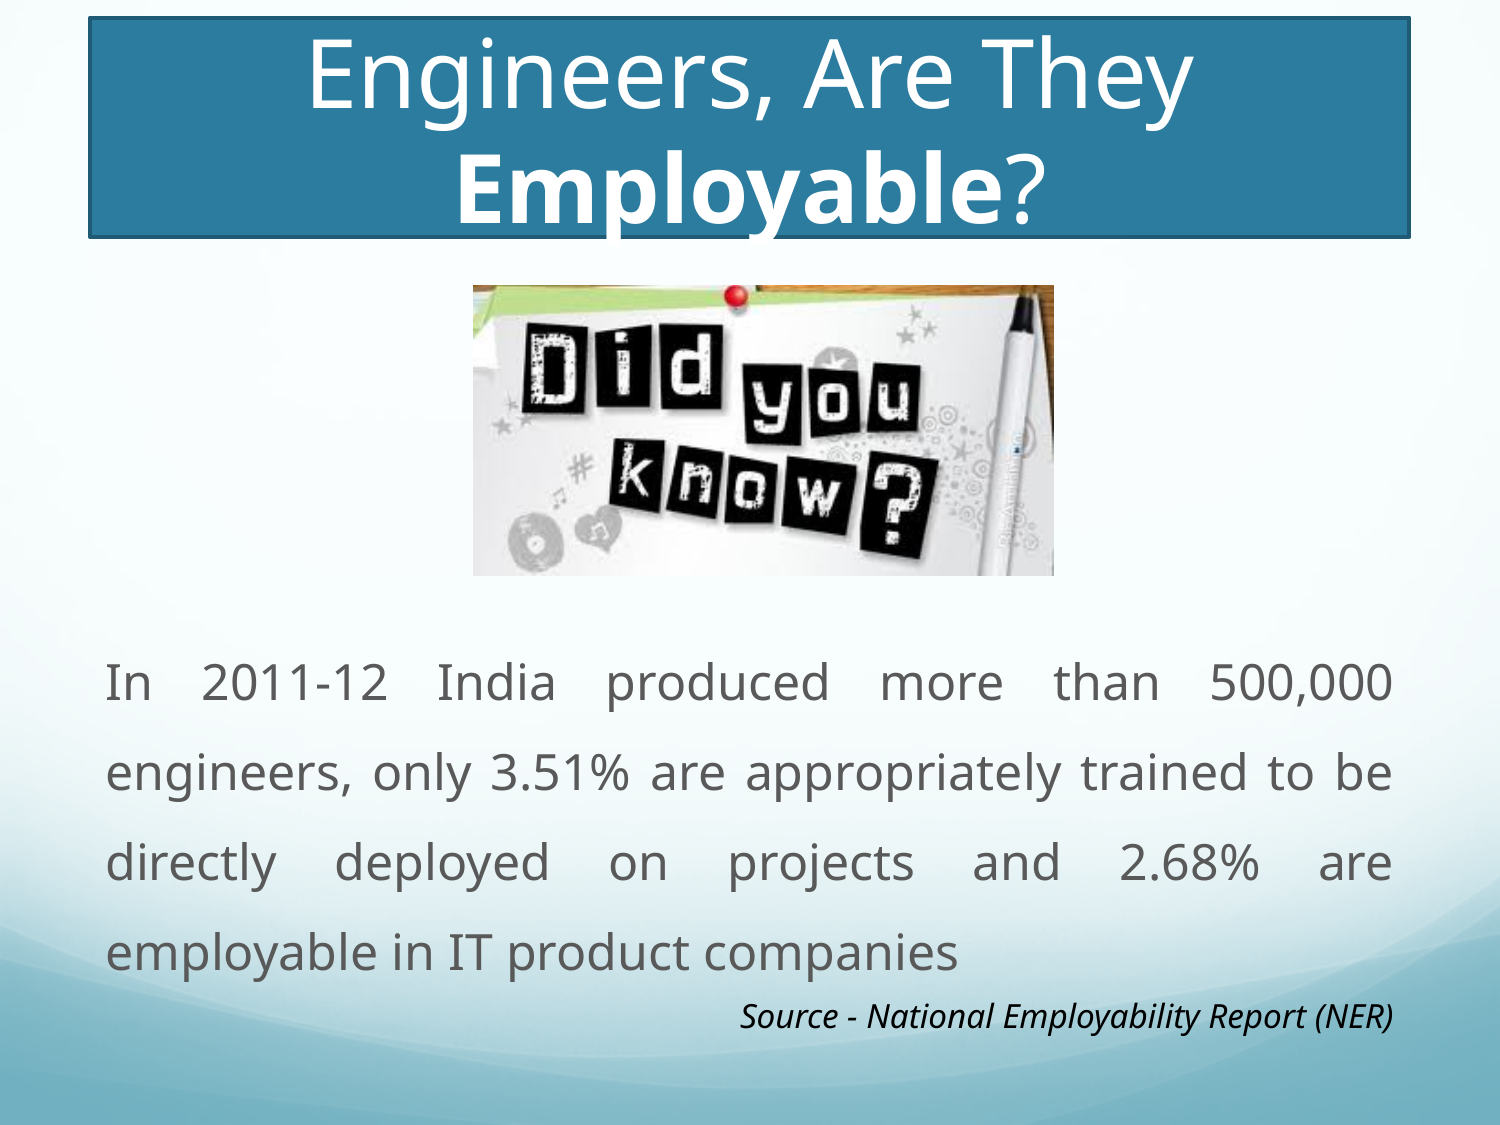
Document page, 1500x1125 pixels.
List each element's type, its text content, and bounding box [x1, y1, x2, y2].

title Engineers, Are They Employable? [88, 16, 1411, 239]
list In 2011-12 India produced more than 500,000 engineers, only 3.51% are appropriately trained to be directly deployed on projects and 2.68% are employable in IT product companies [90, 590, 1410, 1011]
text_box Source - National Employability Report (NER) [98, 987, 1410, 1043]
picture [473, 285, 1054, 577]
